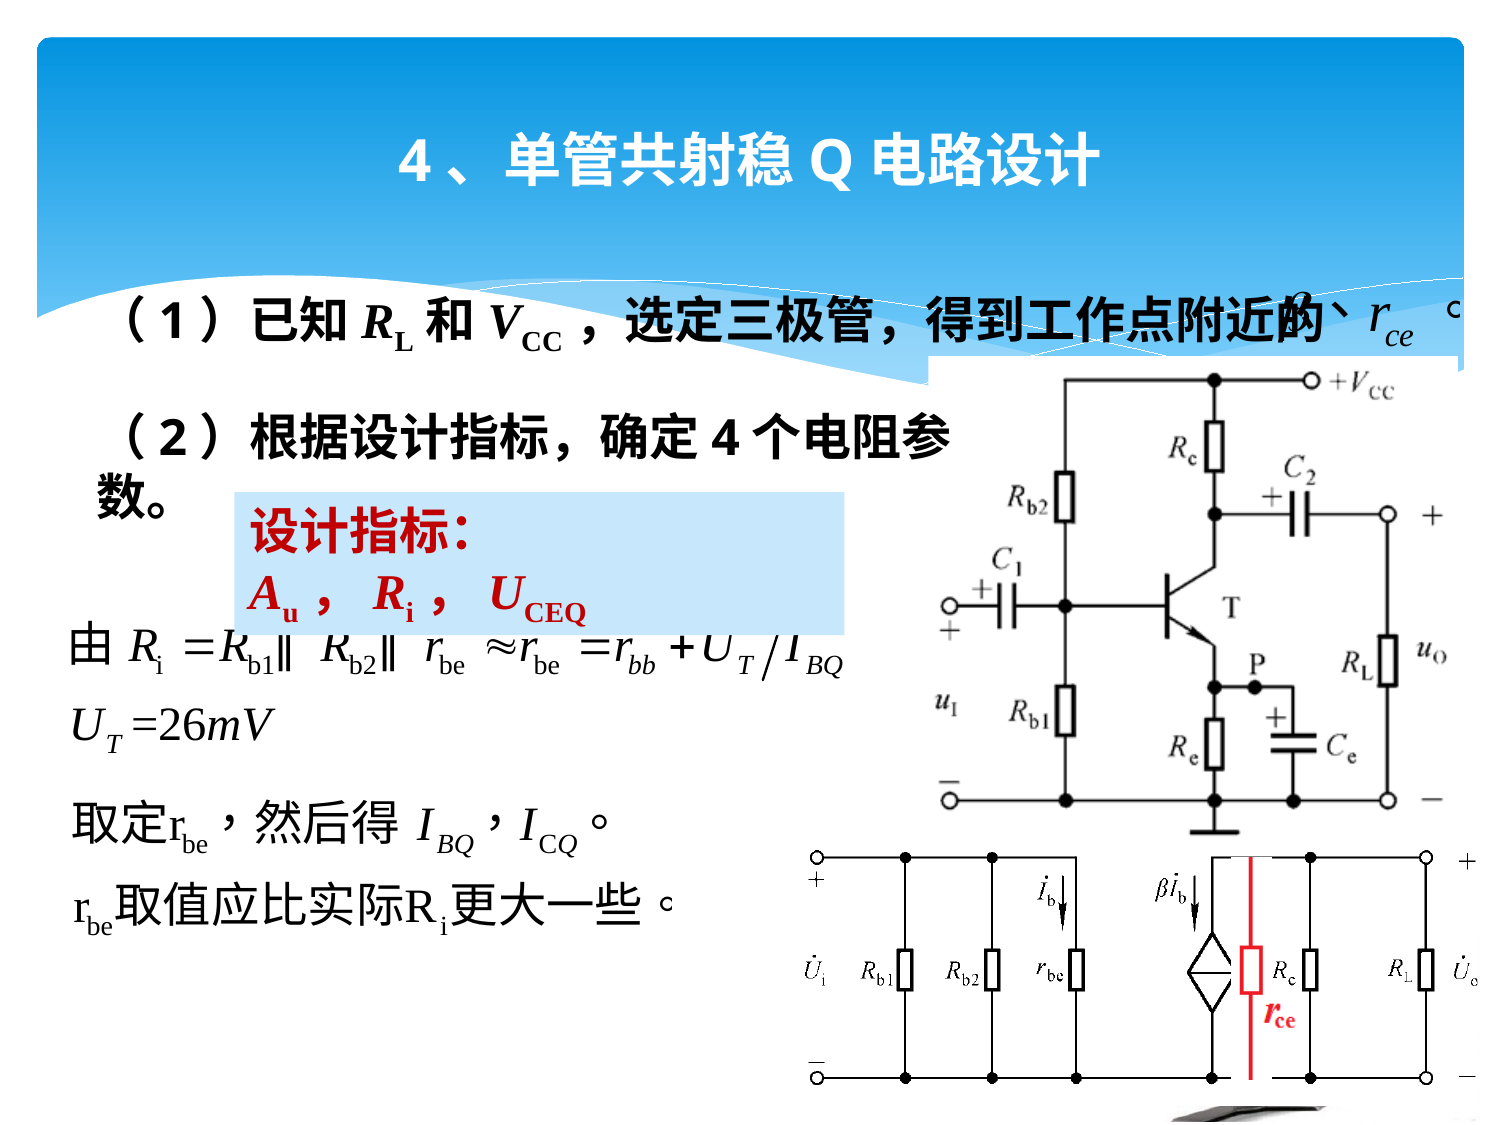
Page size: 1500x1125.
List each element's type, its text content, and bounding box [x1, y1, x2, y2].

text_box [65, 786, 672, 947]
text_box （2）根据设计指标，确定4个电阻参数。 [81, 398, 922, 534]
text_box 设计指标：Au，Ri，UCEQ [234, 492, 845, 608]
title 4、单管共射稳Q电路设计 [75, 55, 1425, 261]
text_box （1）已知RL和VCC，选定三极管，得到工作点附近的 [82, 281, 1262, 365]
picture [802, 850, 1480, 1122]
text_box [65, 609, 858, 763]
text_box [1267, 269, 1460, 361]
picture [928, 356, 1459, 842]
